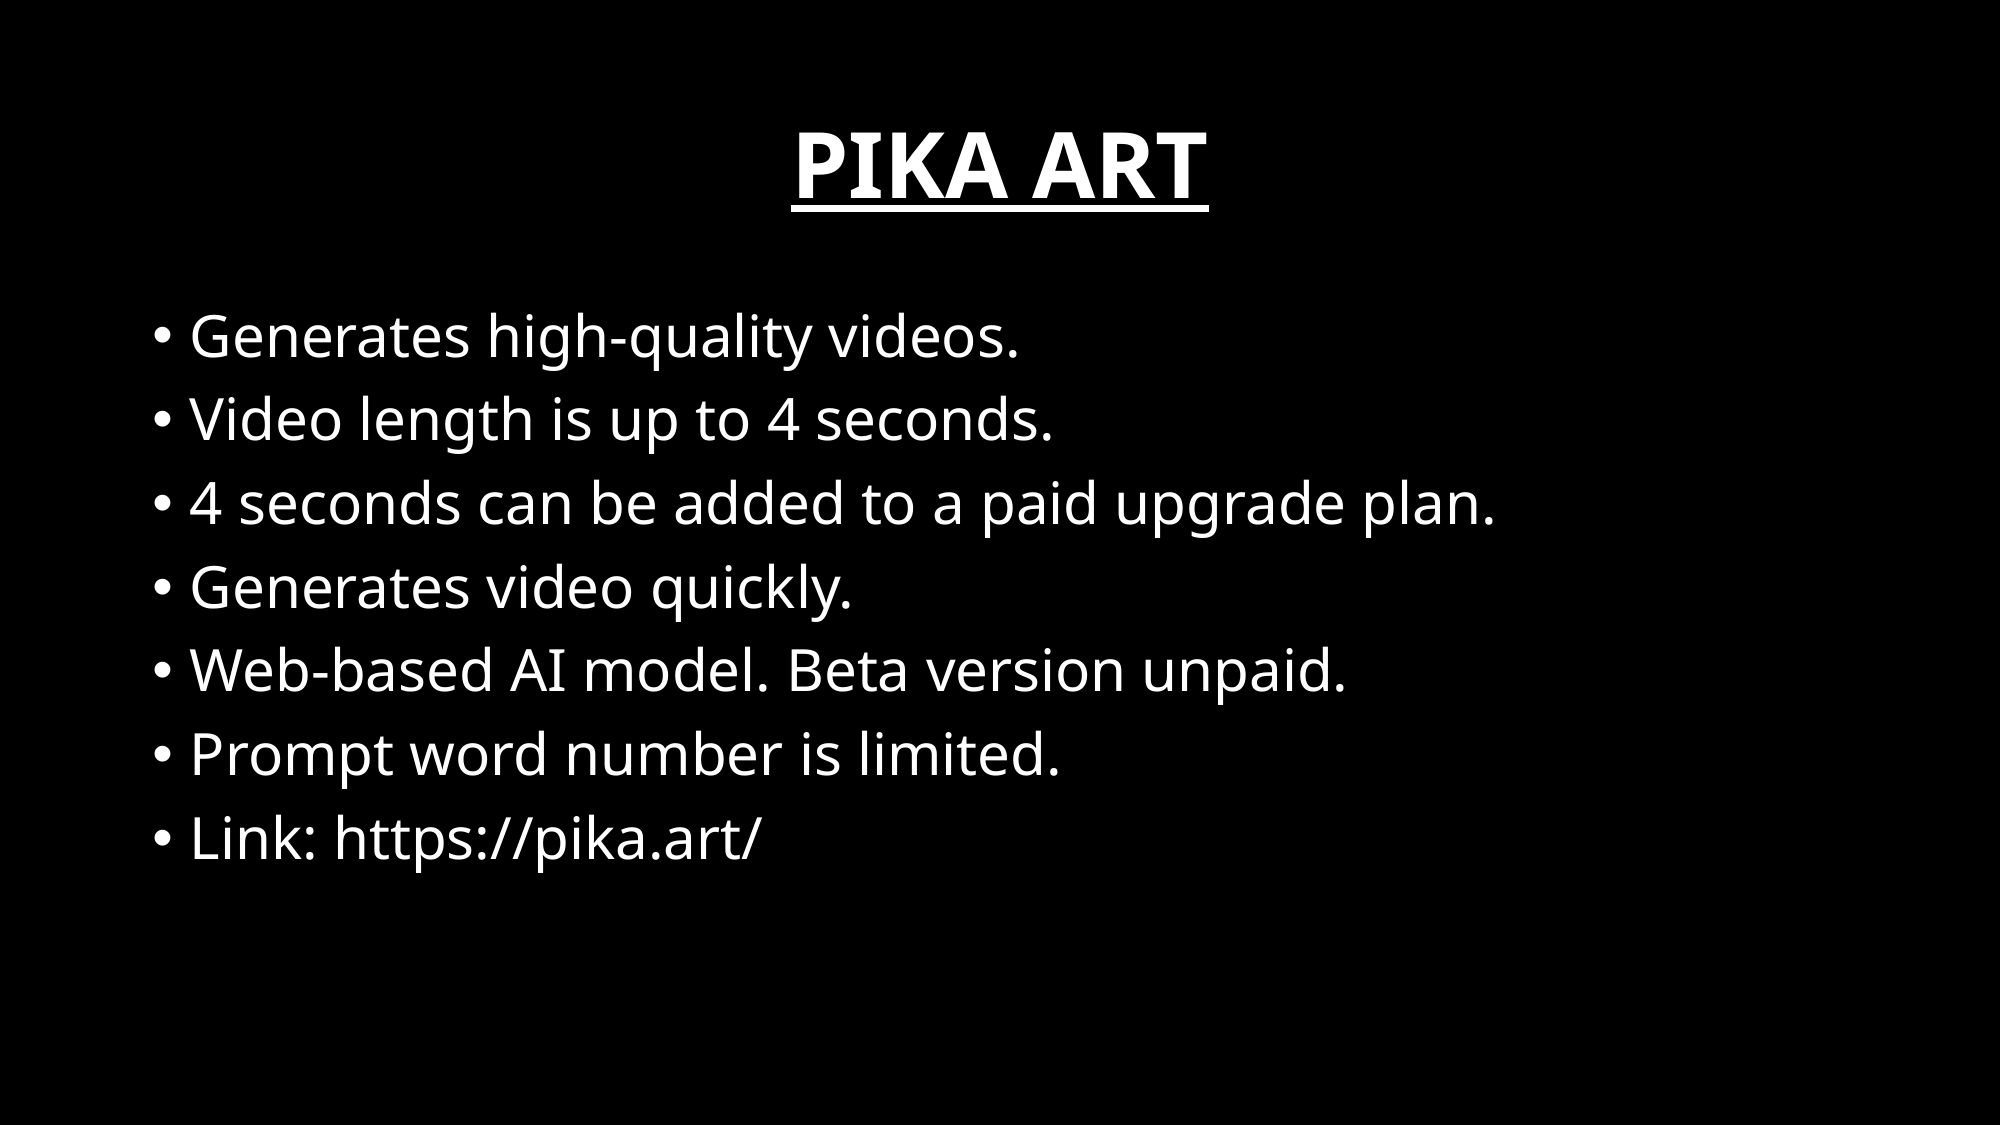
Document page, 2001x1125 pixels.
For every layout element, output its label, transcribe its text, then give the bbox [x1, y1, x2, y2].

title PIKA ART [137, 59, 1863, 278]
list Generates high-quality videos. Video length is up to 4 seconds. 4 seconds can be added to a paid upgrade plan. Generates video quickly. Web-based AI model. Beta version unpaid. Prompt word number is limited. Link: https://pika.art/ [137, 299, 1863, 1014]
